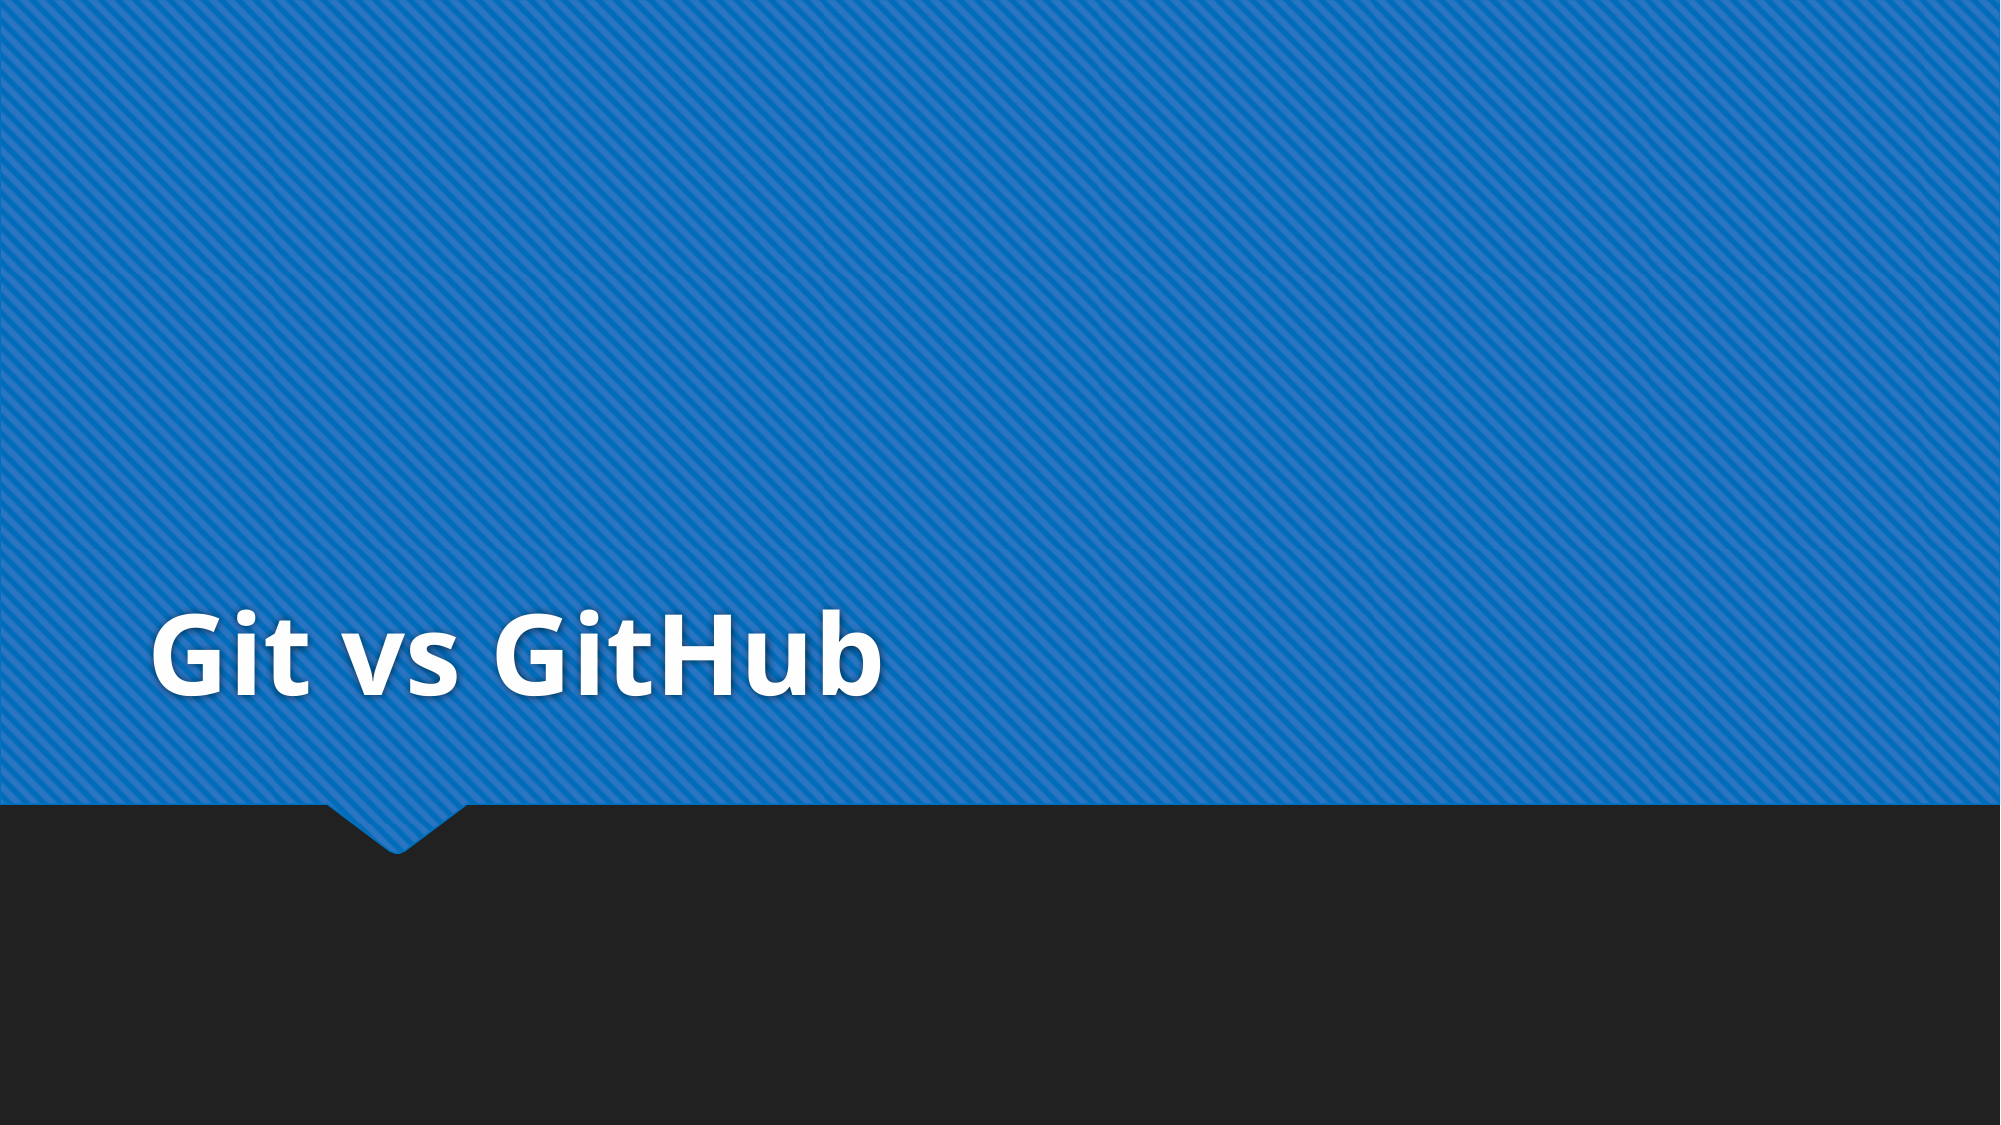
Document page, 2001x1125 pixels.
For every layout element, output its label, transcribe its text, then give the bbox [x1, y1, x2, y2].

title Git vs GitHub [132, 237, 1868, 726]
